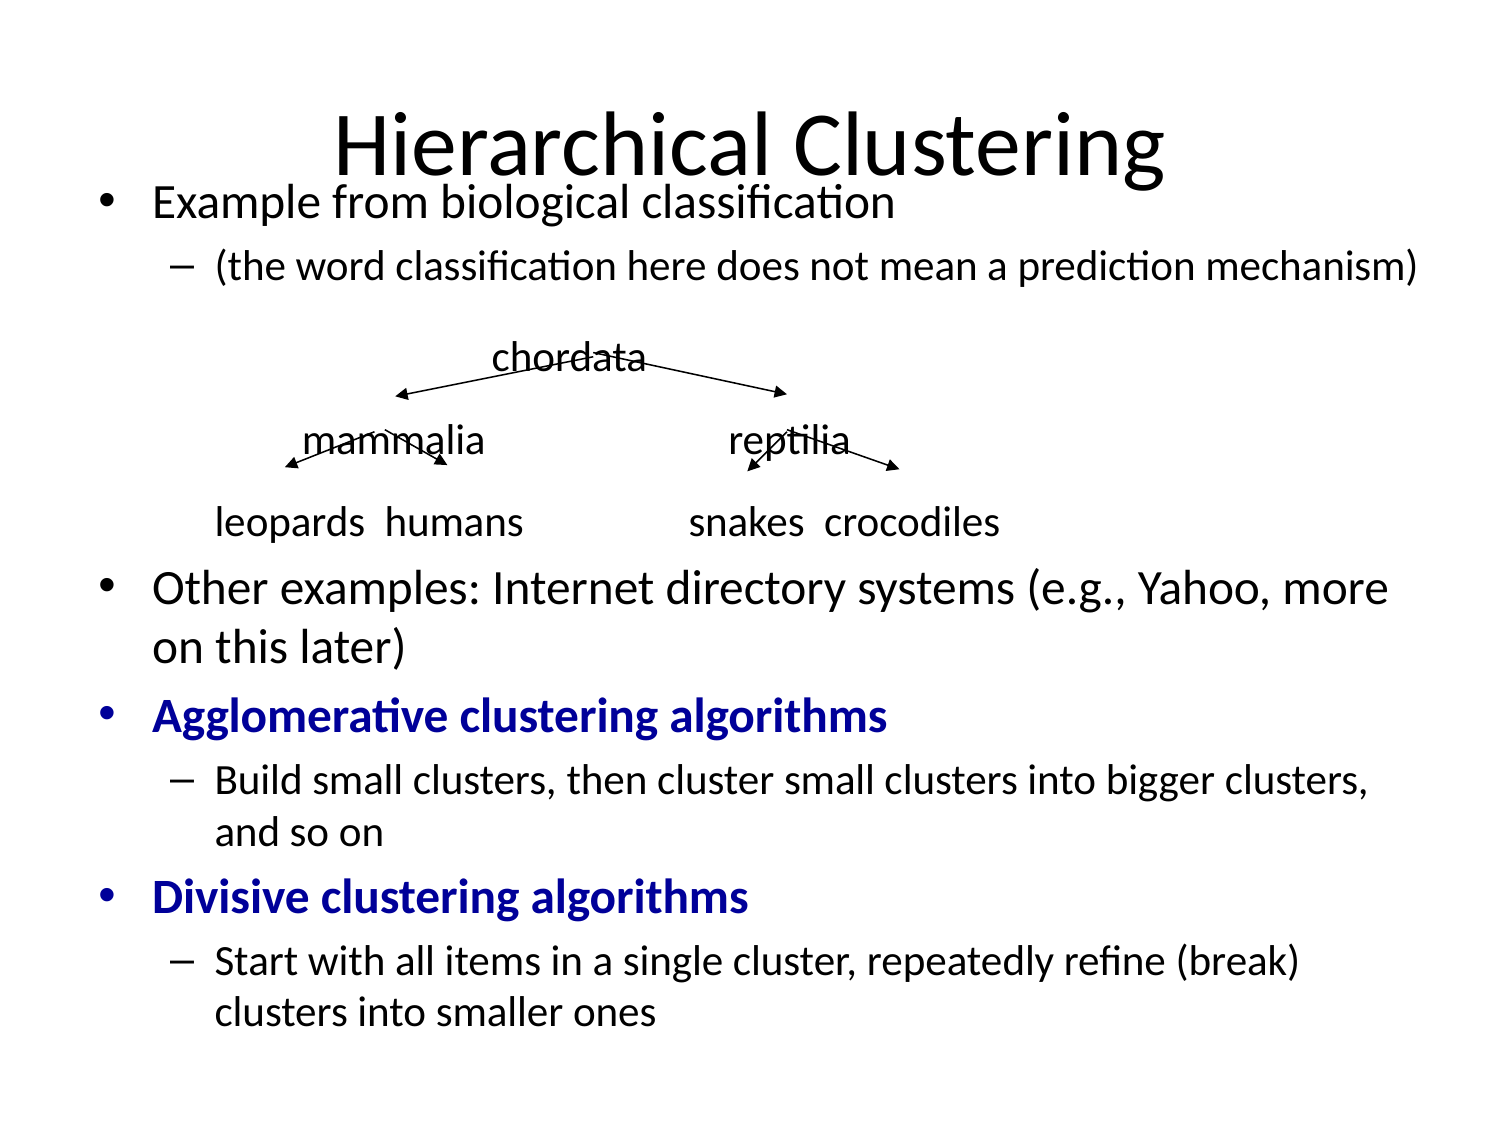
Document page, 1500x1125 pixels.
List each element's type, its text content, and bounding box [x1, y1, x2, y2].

list Example from biological classification (the word classification here does not mean a prediction mechanism) chordata mammalia reptilia leopards humans snakes crocodiles Other examples: Internet directory systems (e.g., Yahoo, more on this later) Agglomerative clustering algorithms Build small clusters, then cluster small clusters into bigger clusters, and so on Divisive clustering algorithms Start with all items in a single cluster, repeatedly refine (break) clusters into smaller ones [83, 161, 1442, 1069]
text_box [284, 352, 900, 472]
title Hierarchical Clustering [75, 45, 1425, 233]
